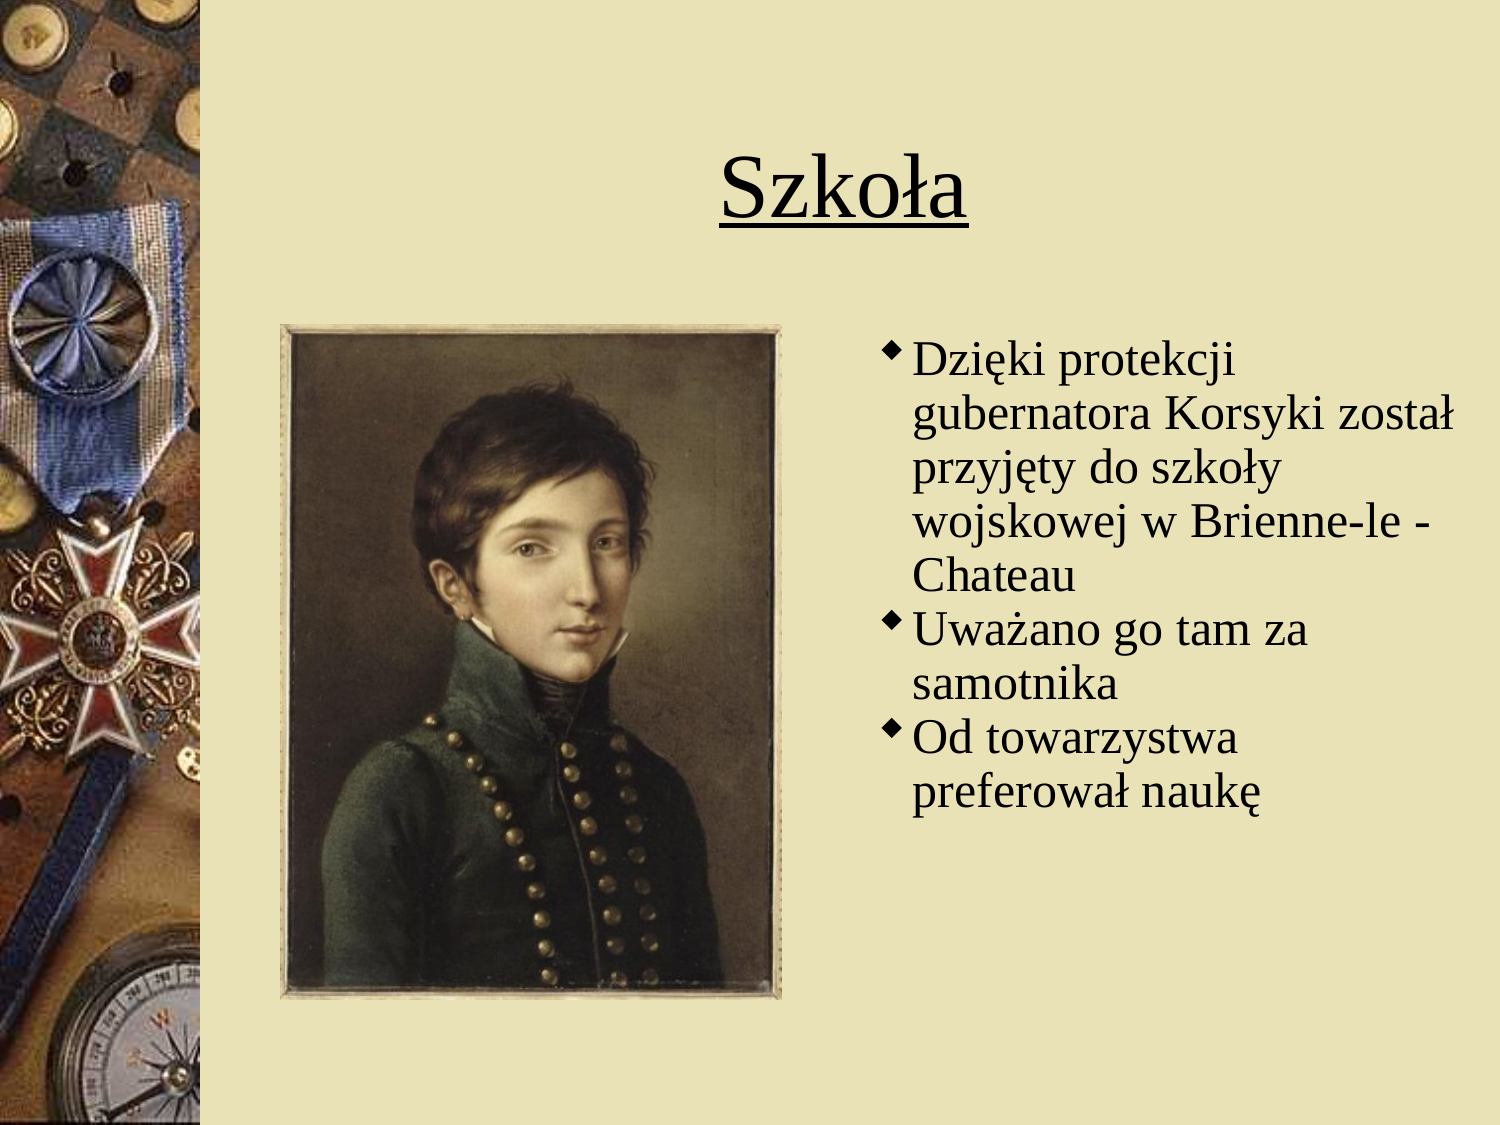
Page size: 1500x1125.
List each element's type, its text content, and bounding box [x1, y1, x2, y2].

picture [280, 324, 782, 1001]
text_box Dzięki protekcji gubernatora Korsyki został przyjęty do szkoły wojskowej w Brienne-le -Chateau Uważano go tam za samotnika Od towarzystwa preferował naukę [862, 385, 1475, 1000]
text_box Szkoła [224, 87, 1463, 275]
picture [0, 0, 200, 1125]
text_box Dzięki protekcji gubernatora Korsyki został przyjęty do szkoły wojskowej w Brienne-le -Chateau Uważano go tam za samotnika Od towarzystwa preferował naukę [862, 324, 1475, 384]
